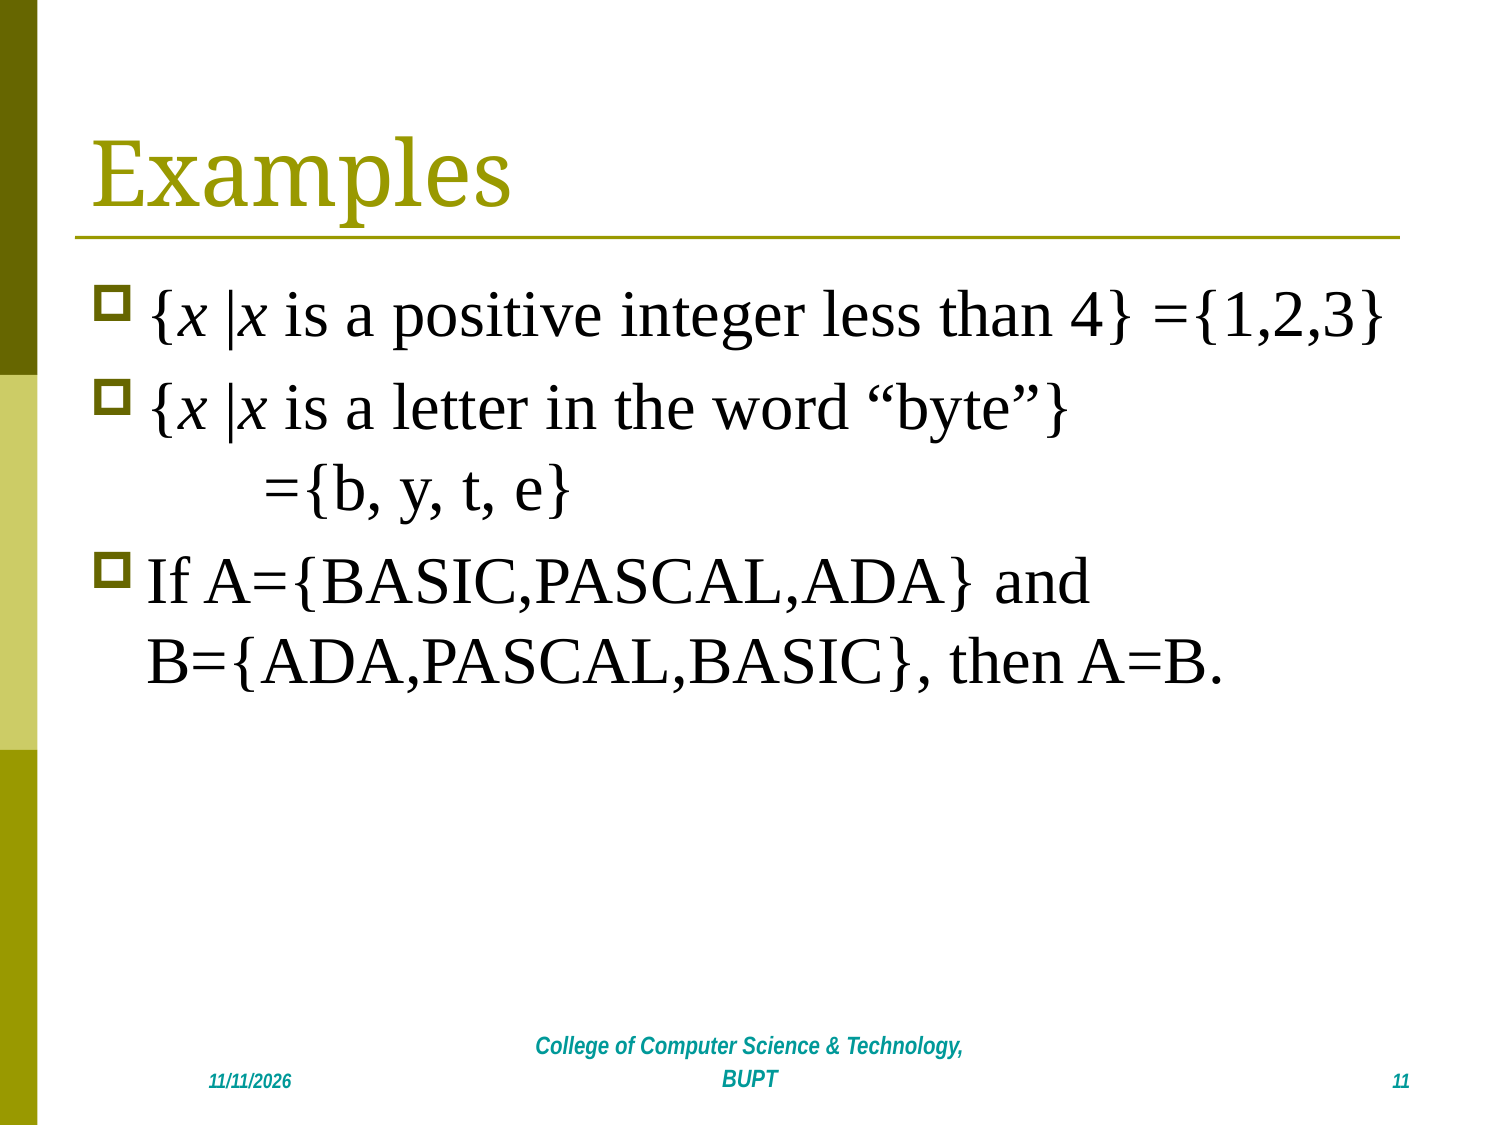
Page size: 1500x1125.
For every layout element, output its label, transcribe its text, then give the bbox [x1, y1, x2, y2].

list {x |x is a positive integer less than 4} ={1,2,3} {x |x is a letter in the word “byte”} ={b, y, t, e} If A={BASIC,PASCAL,ADA} and B={ADA,PASCAL,BASIC}, then A=B. [75, 262, 1425, 1006]
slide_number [75, 1025, 425, 1100]
footer College of Computer Science & Technology, BUPT [512, 1025, 988, 1100]
slide_number 11 [1074, 1025, 1425, 1100]
title Examples [75, 45, 1425, 233]
